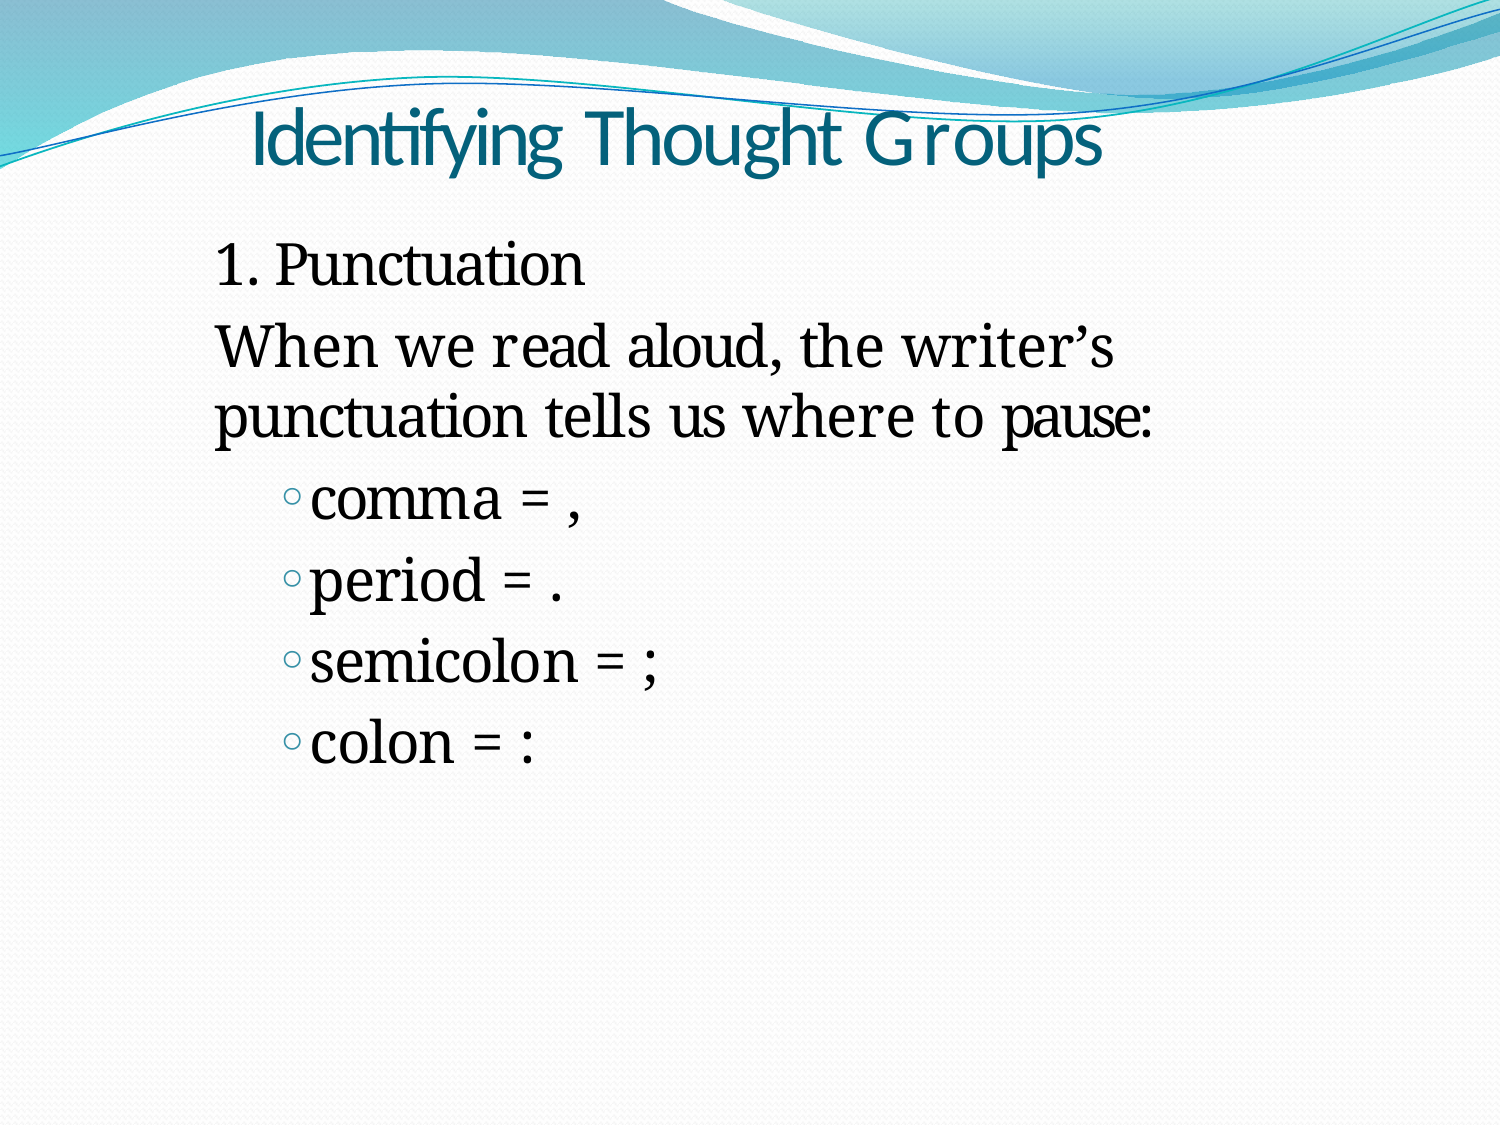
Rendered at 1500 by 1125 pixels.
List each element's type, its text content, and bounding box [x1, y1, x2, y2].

text_box Punctuation When we read aloud, the writer’s punctuation tells us where to pause: comma = , period = . semicolon = ; colon = : [212, 212, 1413, 776]
title Identifying Thought Groups [247, 0, 1239, 183]
